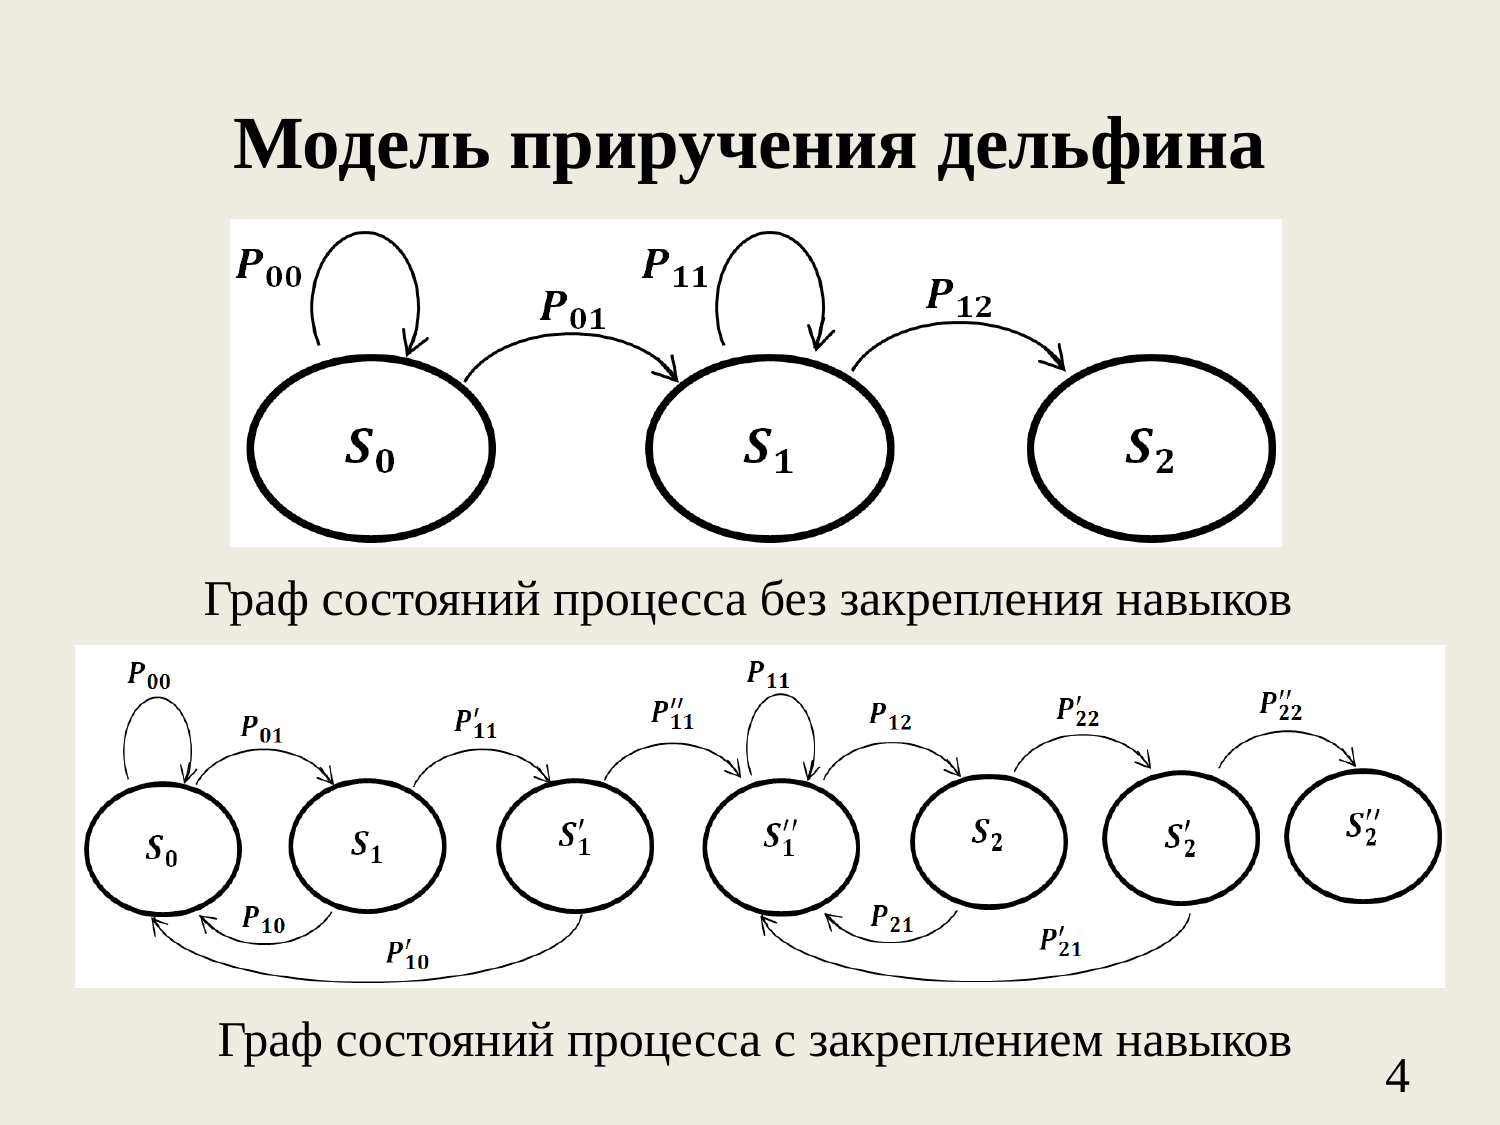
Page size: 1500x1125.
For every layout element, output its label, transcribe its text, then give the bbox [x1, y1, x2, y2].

text_box Граф состояний процесса без закрепления навыков [63, 558, 1434, 694]
picture [74, 644, 1446, 988]
picture [229, 219, 1282, 547]
title Модель приручения дельфина [75, 45, 1425, 233]
text_box Граф состояний процесса с закреплением навыков [69, 999, 1441, 1125]
